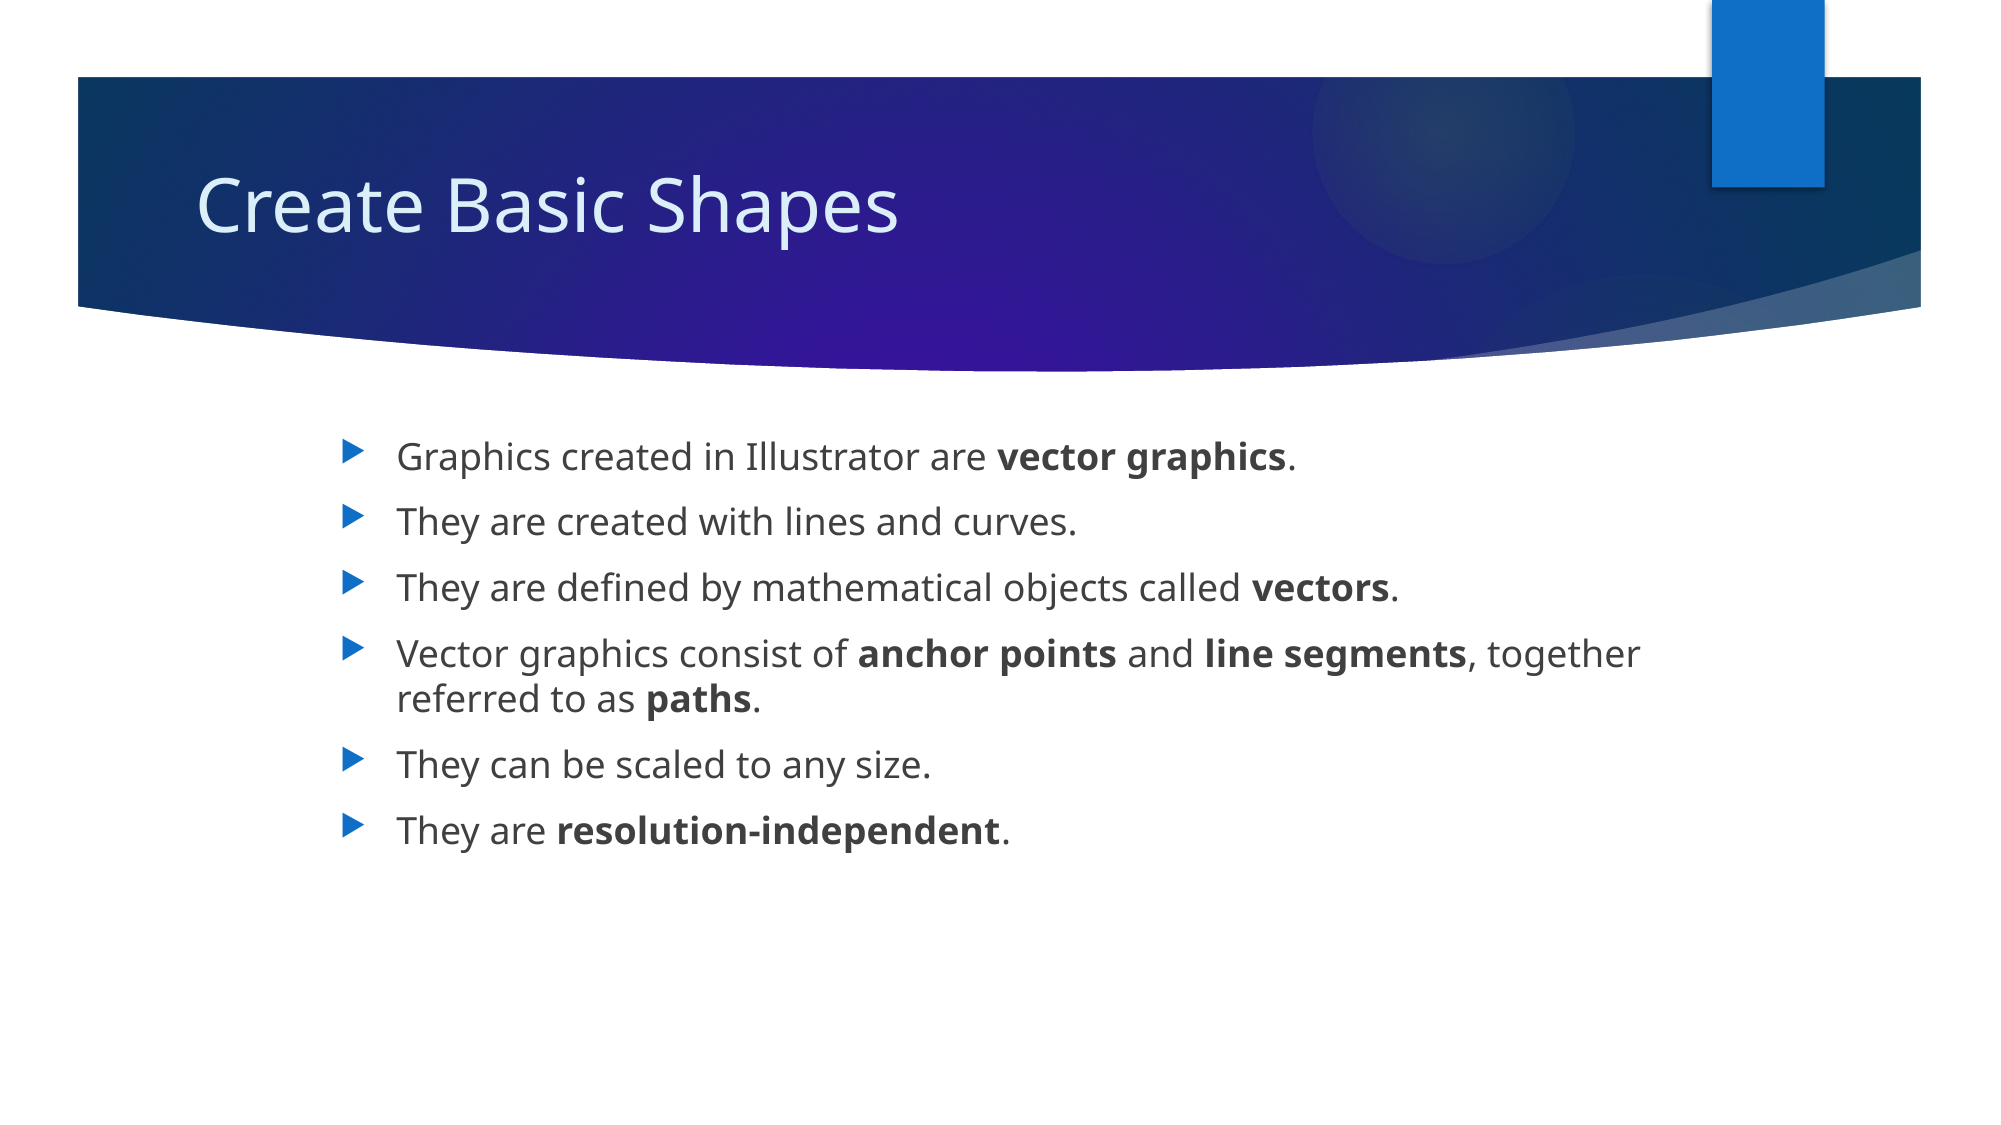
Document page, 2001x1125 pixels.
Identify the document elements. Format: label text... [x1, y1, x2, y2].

title Create Basic Shapes [179, 149, 1618, 266]
list Graphics created in Illustrator are vector graphics. They are created with lines and curves. They are defined by mathematical objects called vectors. Vector graphics consist of anchor points and line segments, together referred to as paths. They can be scaled to any size. They are resolution-independent. [324, 425, 1675, 1005]
